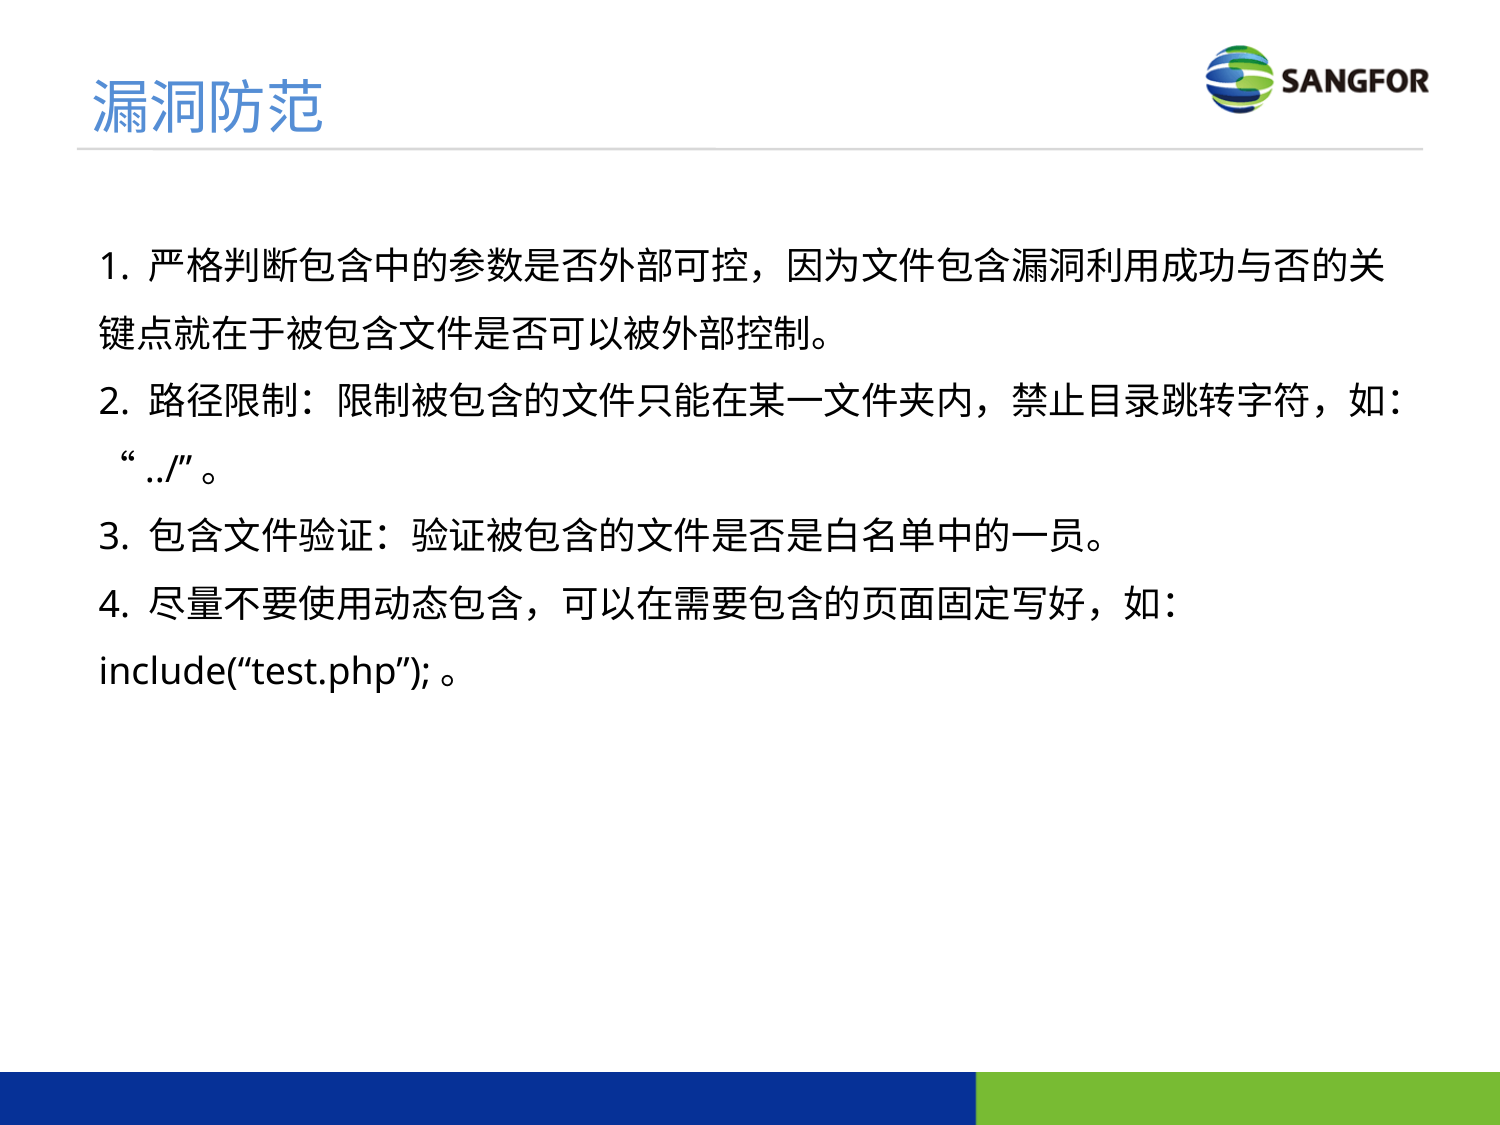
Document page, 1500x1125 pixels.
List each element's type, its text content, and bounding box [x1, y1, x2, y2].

picture [0, 1069, 1500, 1125]
text_box 漏洞防范 [76, 63, 1172, 148]
text_box 1. 严格判断包含中的参数是否外部可控，因为文件包含漏洞利用成功与否的关 键点就在于被包含文件是否可以被外部控制。 2. 路径限制：限制被包含的文件只能在某一文件夹内，禁止目录跳转字符，如：“../”。 3. 包含文件验证：验证被包含的文件是否是白名单中的一员。 4. 尽量不要使用动态包含，可以在需要包含的页面固定写好，如：include(“test.php”);。 [83, 167, 1417, 700]
picture [1198, 42, 1437, 119]
